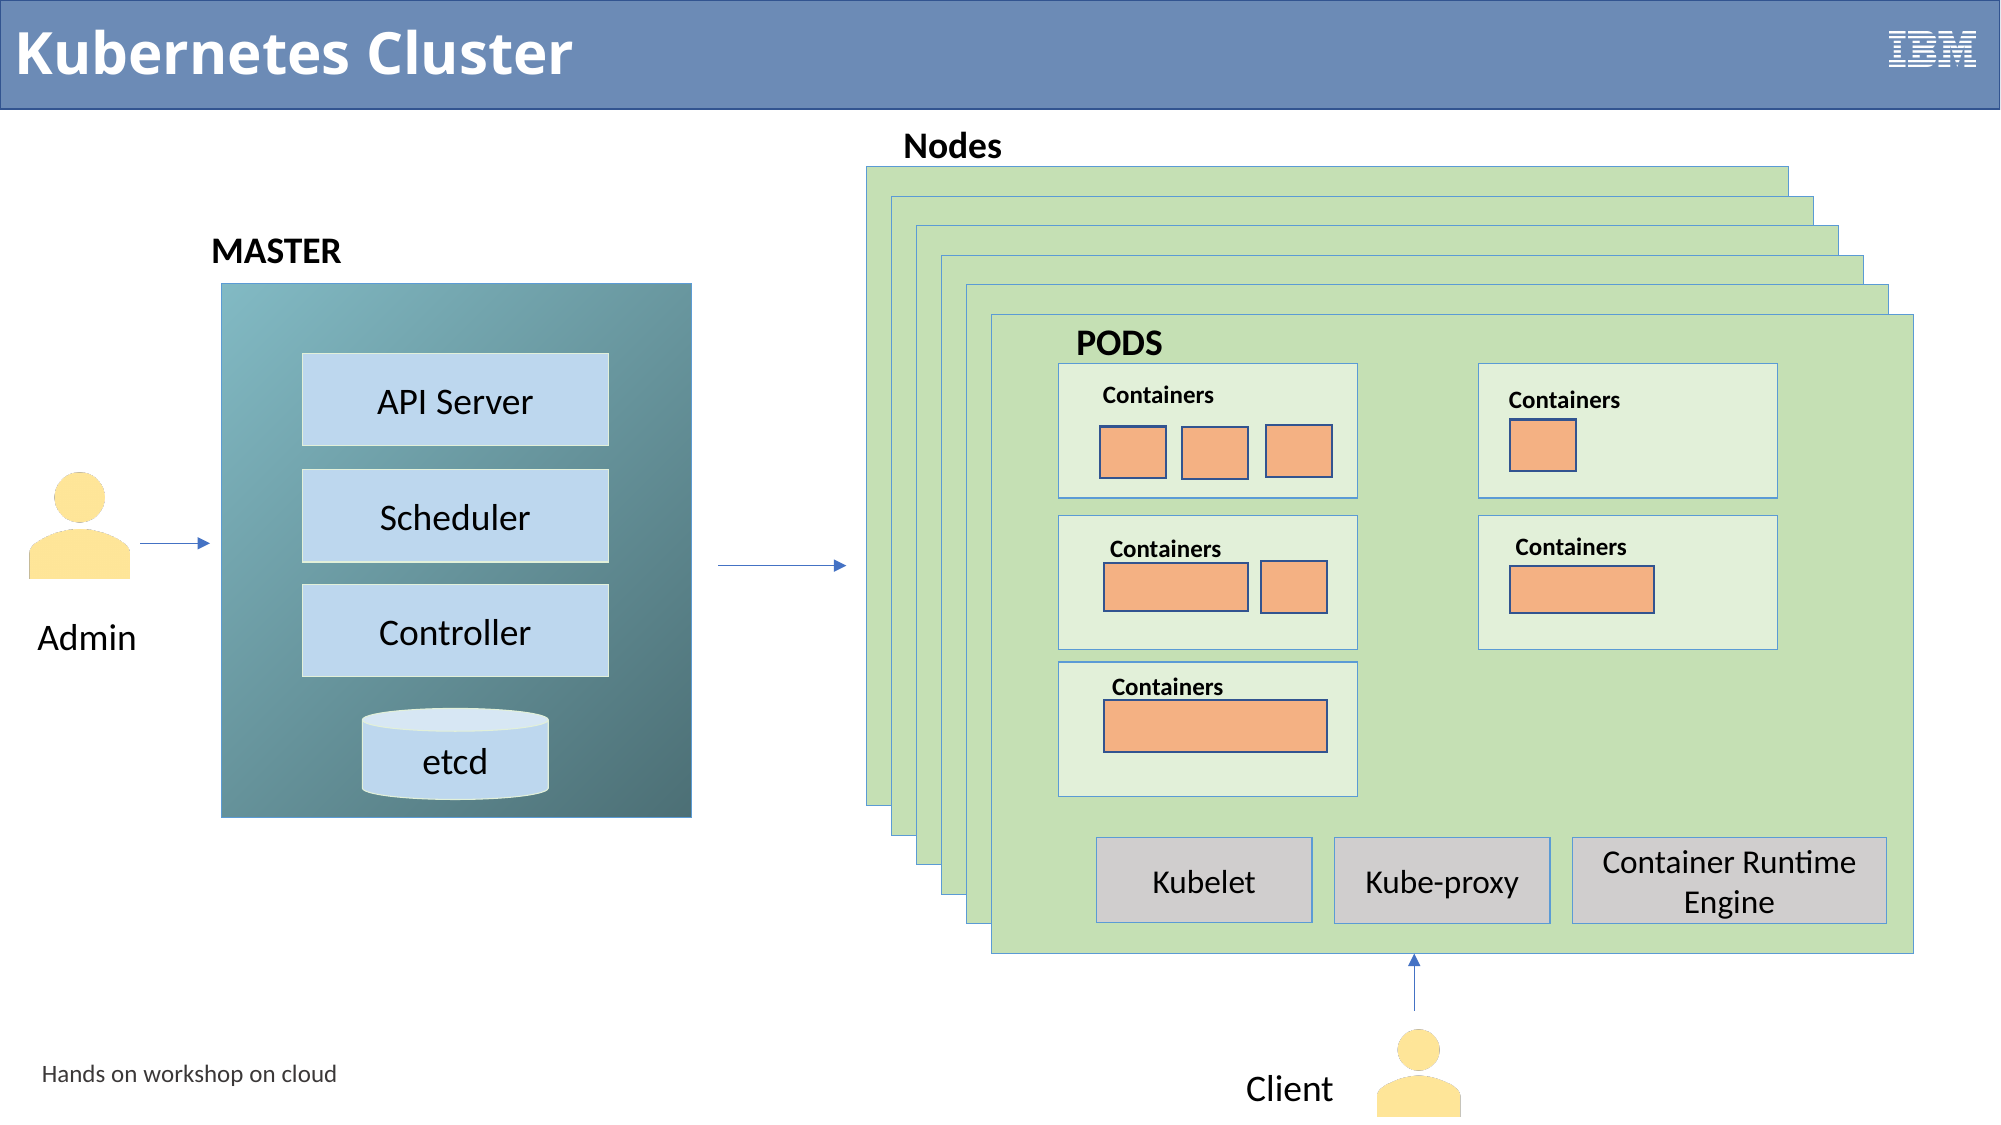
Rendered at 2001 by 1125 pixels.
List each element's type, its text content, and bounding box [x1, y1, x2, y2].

text_box Nodes [866, 114, 1039, 166]
slide_number Hands on workshop on cloud [26, 1042, 520, 1103]
picture [4, 450, 155, 601]
picture [1356, 1011, 1481, 1125]
text_box Controller [302, 584, 609, 677]
text_box MASTER [190, 218, 363, 275]
text_box etcd [361, 707, 549, 801]
title Kubernetes Cluster [0, 3, 2000, 109]
text_box [221, 283, 692, 818]
text_box Scheduler [302, 469, 609, 563]
text_box Admin [1, 605, 174, 663]
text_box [1033, 310, 1778, 796]
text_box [866, 166, 1914, 954]
text_box Client [1203, 1056, 1356, 1114]
text_box API Server [302, 353, 609, 446]
